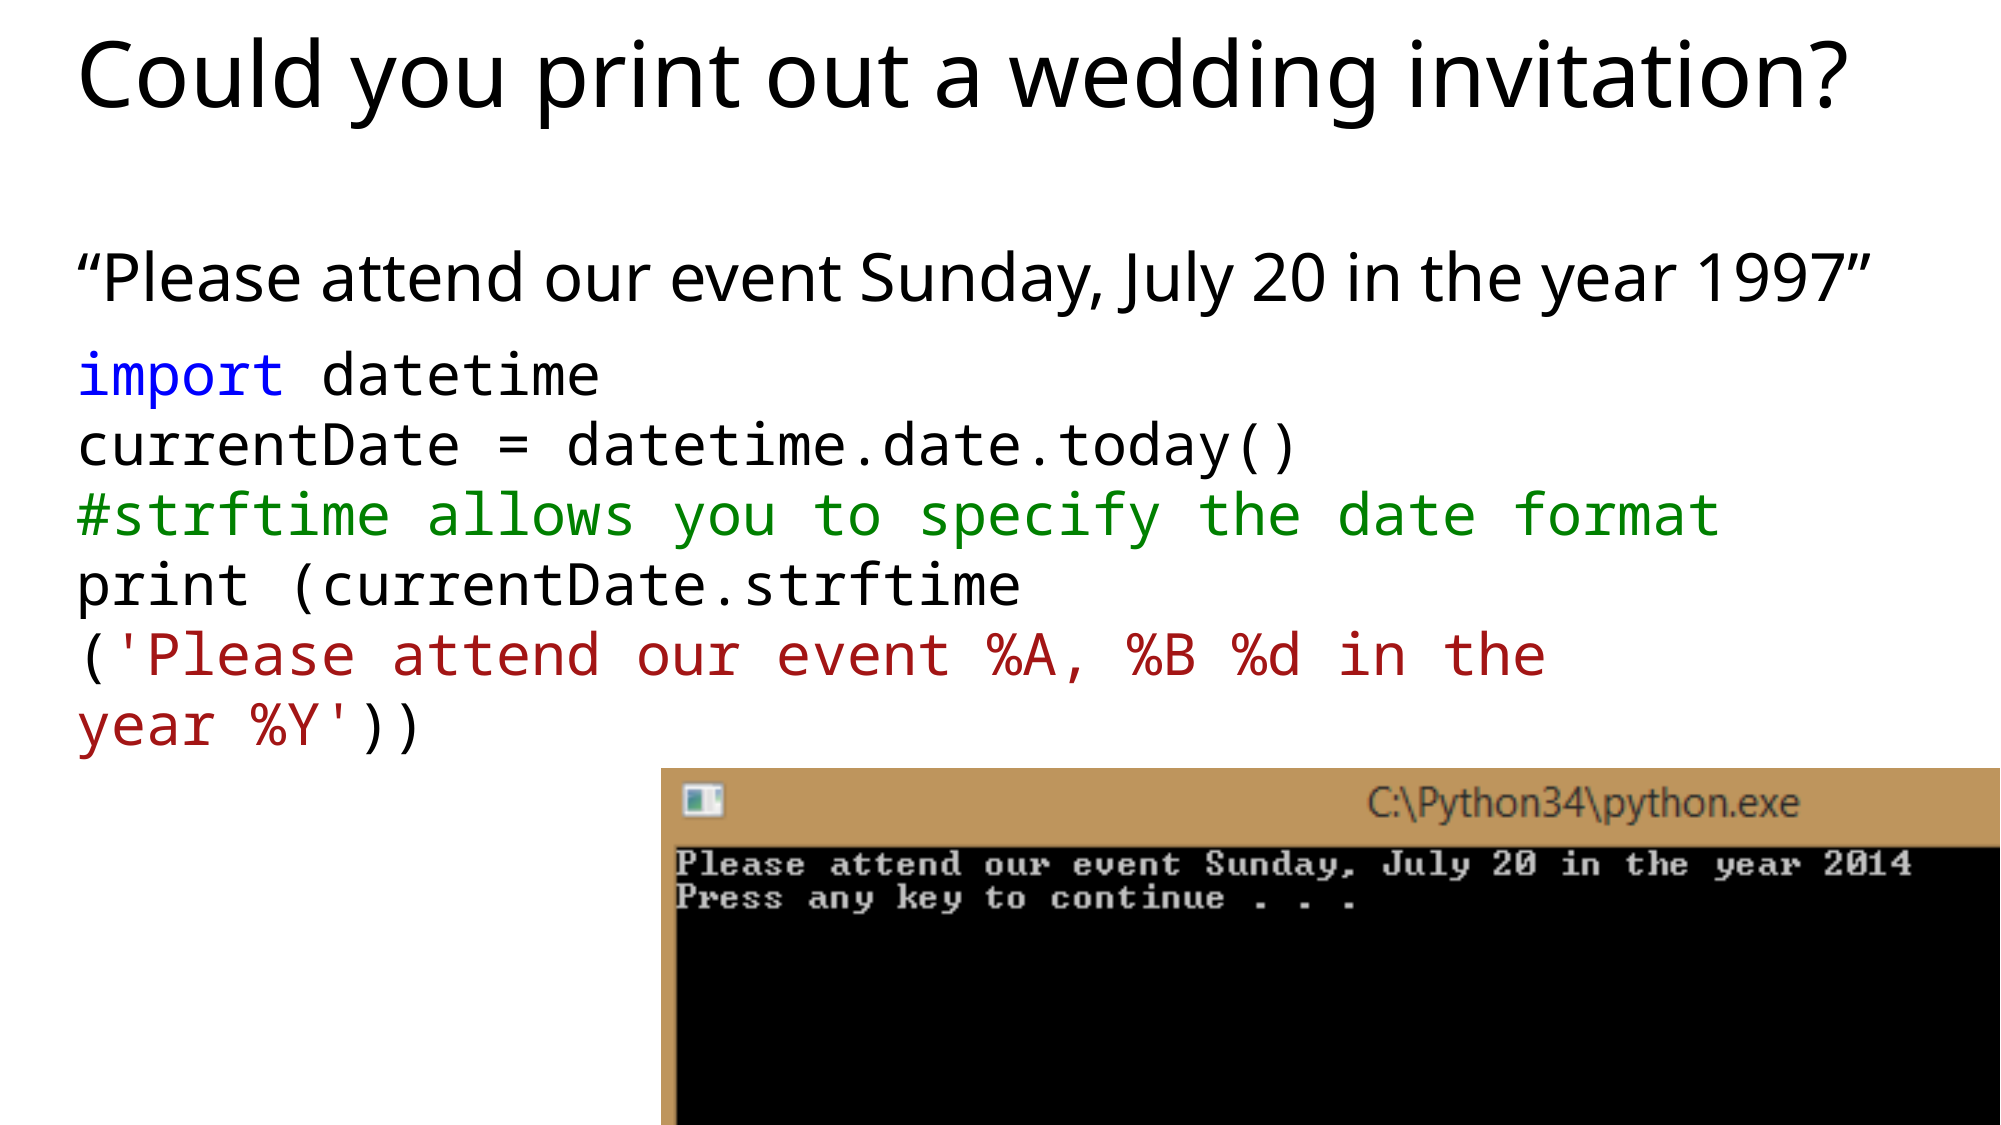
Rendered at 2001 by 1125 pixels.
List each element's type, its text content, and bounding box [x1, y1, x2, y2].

text_box Could you print out a wedding invitation? [62, 29, 1953, 205]
text_box import datetime currentDate = datetime.date.today() #strftime allows you to specify the date format print (currentDate.strftime ('Please attend our event %A, %B %d in the year %Y')) [62, 329, 1931, 765]
picture [661, 768, 2000, 1125]
text_box “Please attend our event Sunday, July 20 in the year 1997” [62, 227, 1953, 1096]
